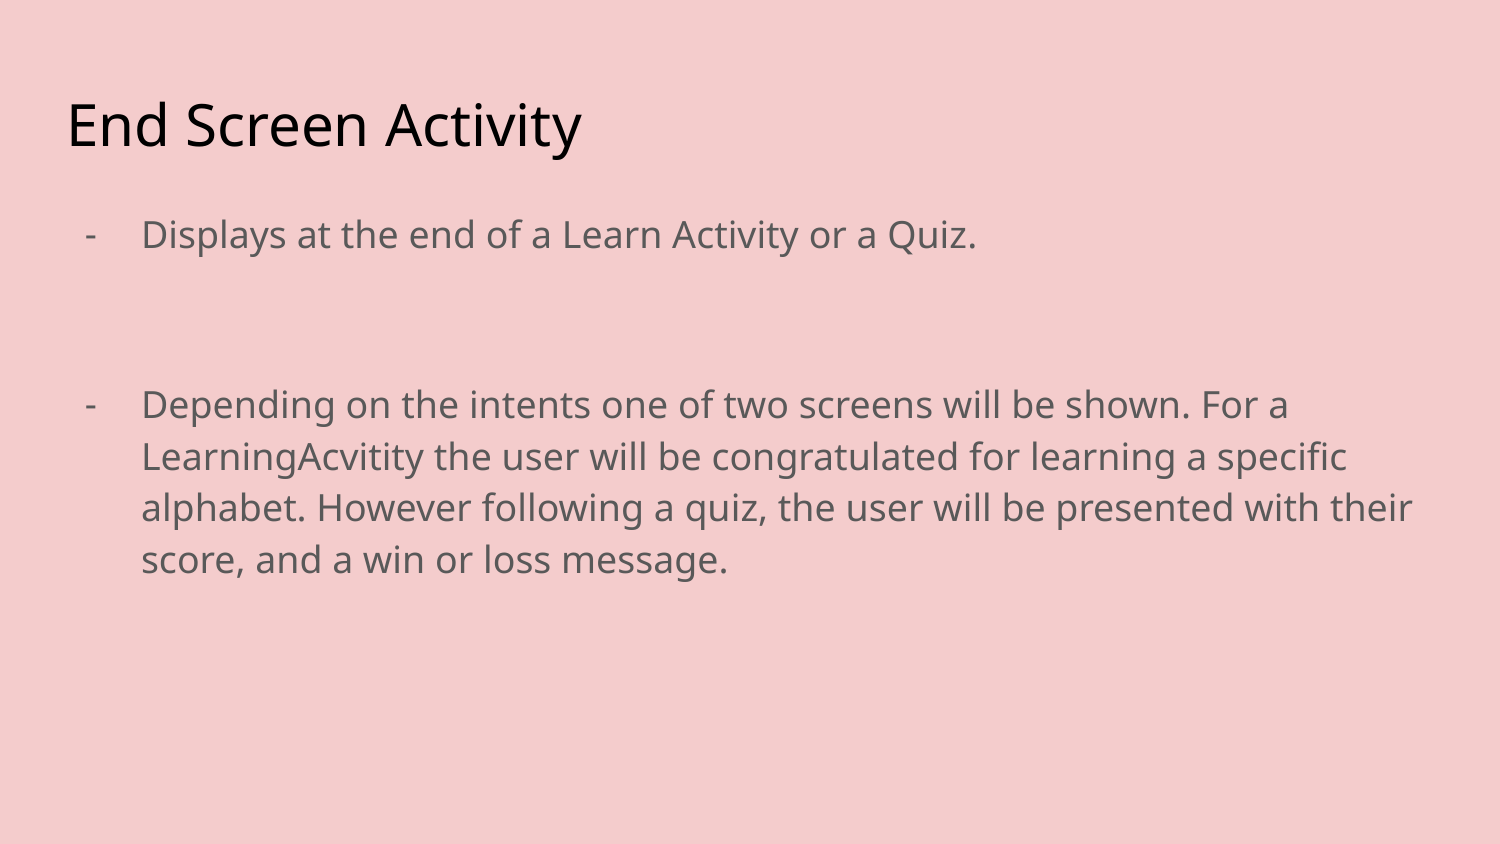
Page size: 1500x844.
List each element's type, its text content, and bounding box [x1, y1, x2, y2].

list Displays at the end of a Learn Activity or a Quiz. Depending on the intents one of two screens will be shown. For a LearningAcvitity the user will be congratulated for learning a specific alphabet. However following a quiz, the user will be presented with their score, and a win or loss message. [51, 189, 1449, 750]
title End Screen Activity [51, 72, 1449, 167]
